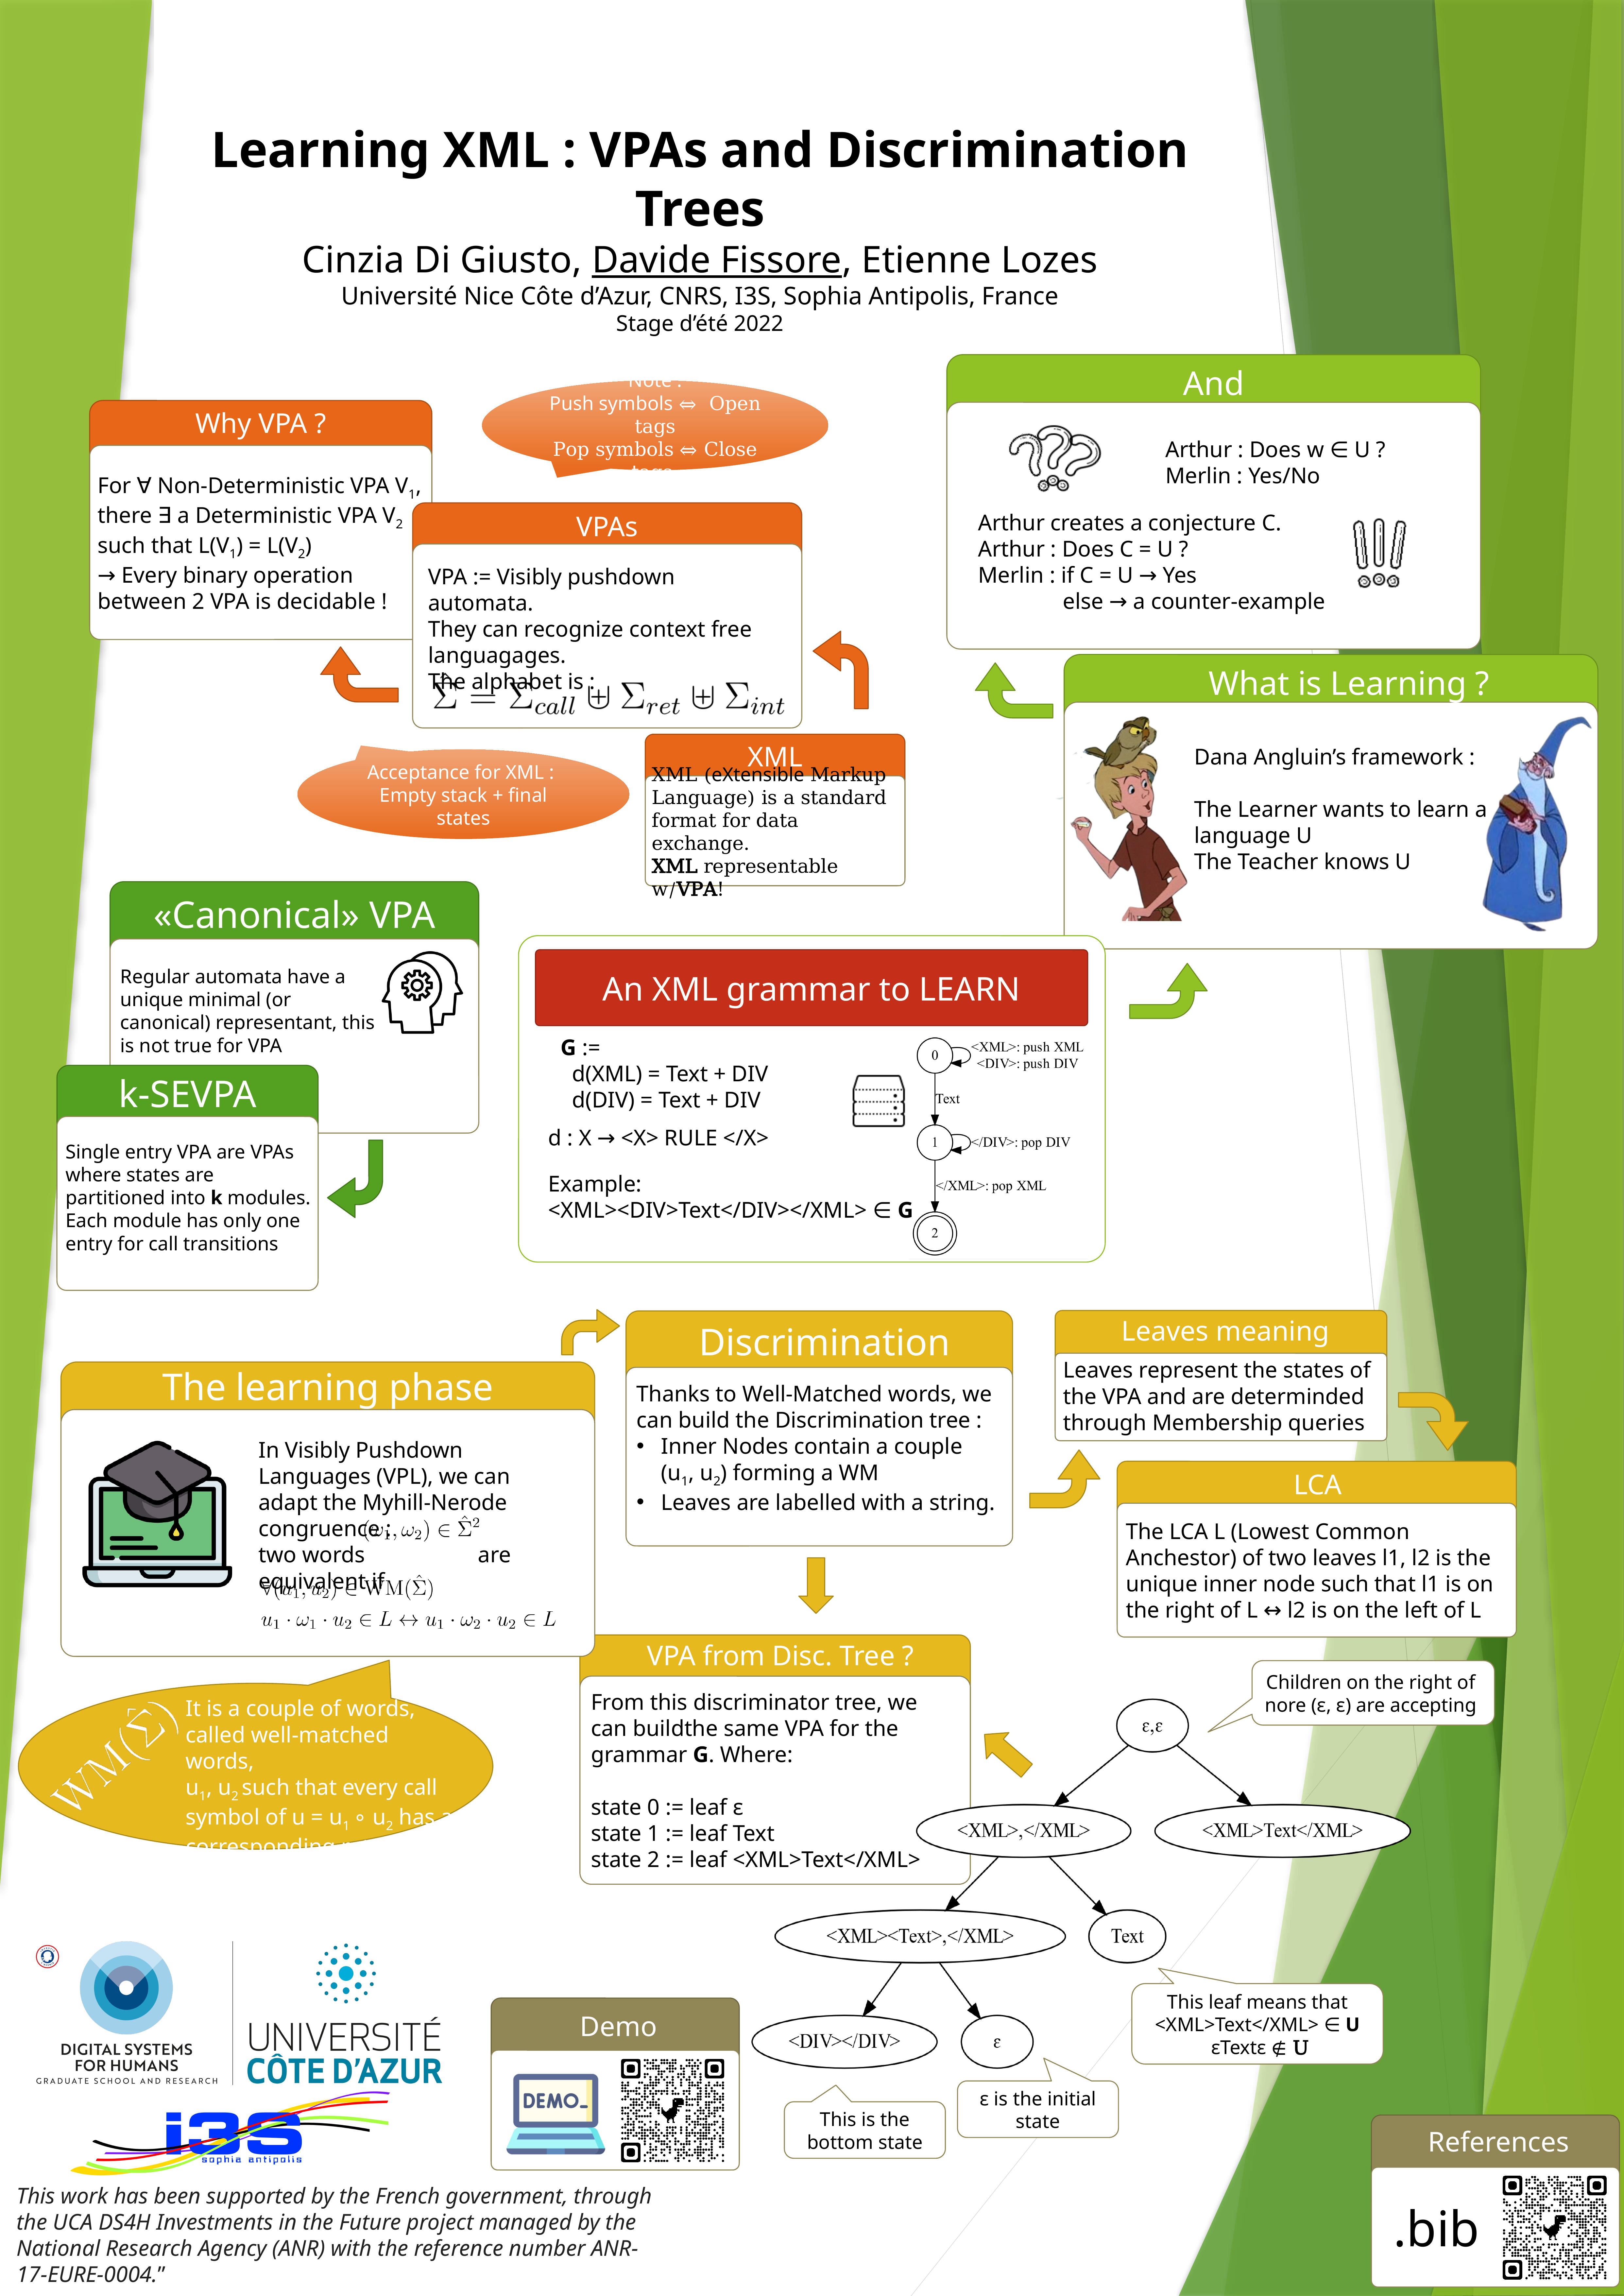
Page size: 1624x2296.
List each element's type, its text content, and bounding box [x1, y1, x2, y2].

text_box This is the bottom state [784, 2140, 946, 2159]
text_box [975, 662, 1053, 719]
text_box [1369, 2115, 1620, 2287]
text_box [22, 1934, 453, 2175]
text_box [947, 354, 1481, 649]
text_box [645, 734, 905, 886]
text_box Learning XML : VPAs and Discrimination Trees Cinzia Di Giusto, Davide Fissore, Etienne Lozes Université Nice Côte d’Azur, CNRS, I3S, Sophia Antipolis, France Stage d’été 2022 [136, 115, 1264, 338]
text_box [1398, 1392, 1469, 1451]
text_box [60, 1361, 595, 1657]
text_box [561, 1309, 620, 1355]
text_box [746, 1693, 1416, 2138]
text_box [1029, 1467, 1101, 1508]
text_box [798, 1557, 834, 1614]
text_box Acceptance for XML : Empty stack + final states [298, 745, 630, 839]
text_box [626, 1311, 1013, 1546]
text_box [89, 400, 432, 640]
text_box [580, 1635, 971, 1885]
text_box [110, 881, 479, 1133]
text_box [812, 630, 869, 709]
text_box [412, 503, 802, 728]
text_box [320, 646, 399, 703]
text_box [57, 1065, 318, 1291]
text_box Note : Push symbols ⇔ Open tags Pop symbols ⇔ Close tags [482, 380, 829, 478]
text_box [327, 1139, 383, 1218]
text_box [491, 1998, 740, 2170]
text_box This work has been supported by the French government, through the UCA DS4H Investments in the Future project managed by the National Research Agency (ANR) with the reference number ANR-17-EURE-0004.” [11, 2179, 666, 2289]
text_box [18, 1683, 493, 1849]
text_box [1319, 508, 1443, 598]
text_box [1129, 963, 1208, 1019]
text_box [1055, 654, 1598, 949]
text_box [518, 935, 1105, 1262]
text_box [1055, 1310, 1387, 1465]
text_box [1117, 1461, 1517, 1652]
text_box Children on the right of nore (ɛ, ɛ) are accepting [1251, 1660, 1495, 1726]
picture [844, 1066, 914, 1136]
